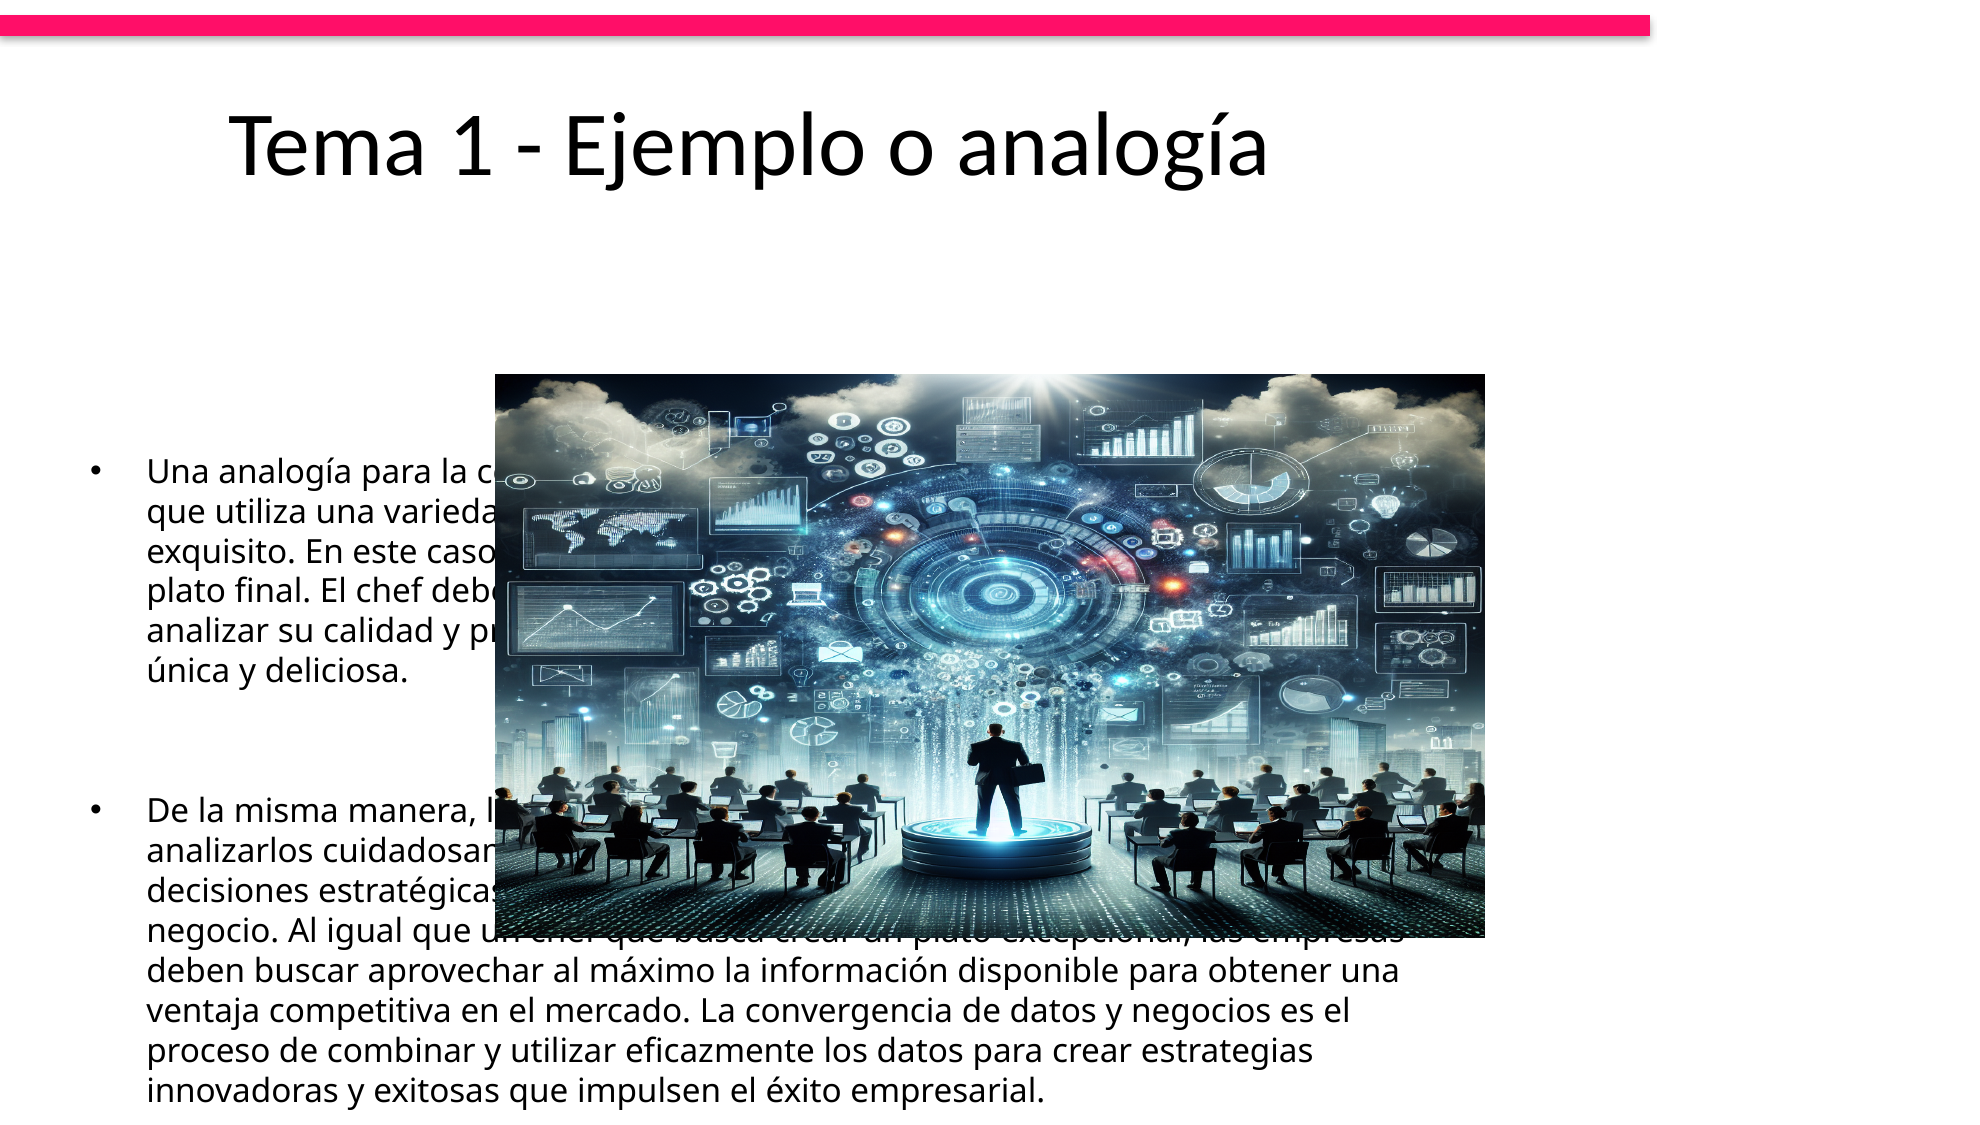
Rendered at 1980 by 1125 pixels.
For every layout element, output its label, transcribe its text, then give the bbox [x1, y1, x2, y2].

title Tema 1 - Ejemplo o analogía [75, 47, 1425, 233]
picture [494, 374, 1486, 938]
text_box [0, 14, 1651, 37]
list Una analogía para la convergencia de datos y negocios podría ser la de un chef que utiliza una variedad de ingredientes de alta calidad para crear un plato exquisito. En este caso, los datos serían los ingredientes y el negocio sería el plato final. El chef debe combinar los ingredientes de manera estratégica, analizar su calidad y propiedades, y utilizar su creatividad para crear una receta única y deliciosa. De la misma manera, las empresas deben recopilar datos de diversas fuentes, analizarlos cuidadosamente y utilizarlos de manera inteligente para tomar decisiones estratégicas que impulsen el crecimiento y la rentabilidad de su negocio. Al igual que un chef que busca crear un plato excepcional, las empresas deben buscar aprovechar al máximo la información disponible para obtener una ventaja competitiva en el mercado. La convergencia de datos y negocios es el proceso de combinar y utilizar eficazmente los datos para crear estrategias innovadoras y exitosas que impulsen el éxito empresarial. [75, 262, 1425, 1005]
